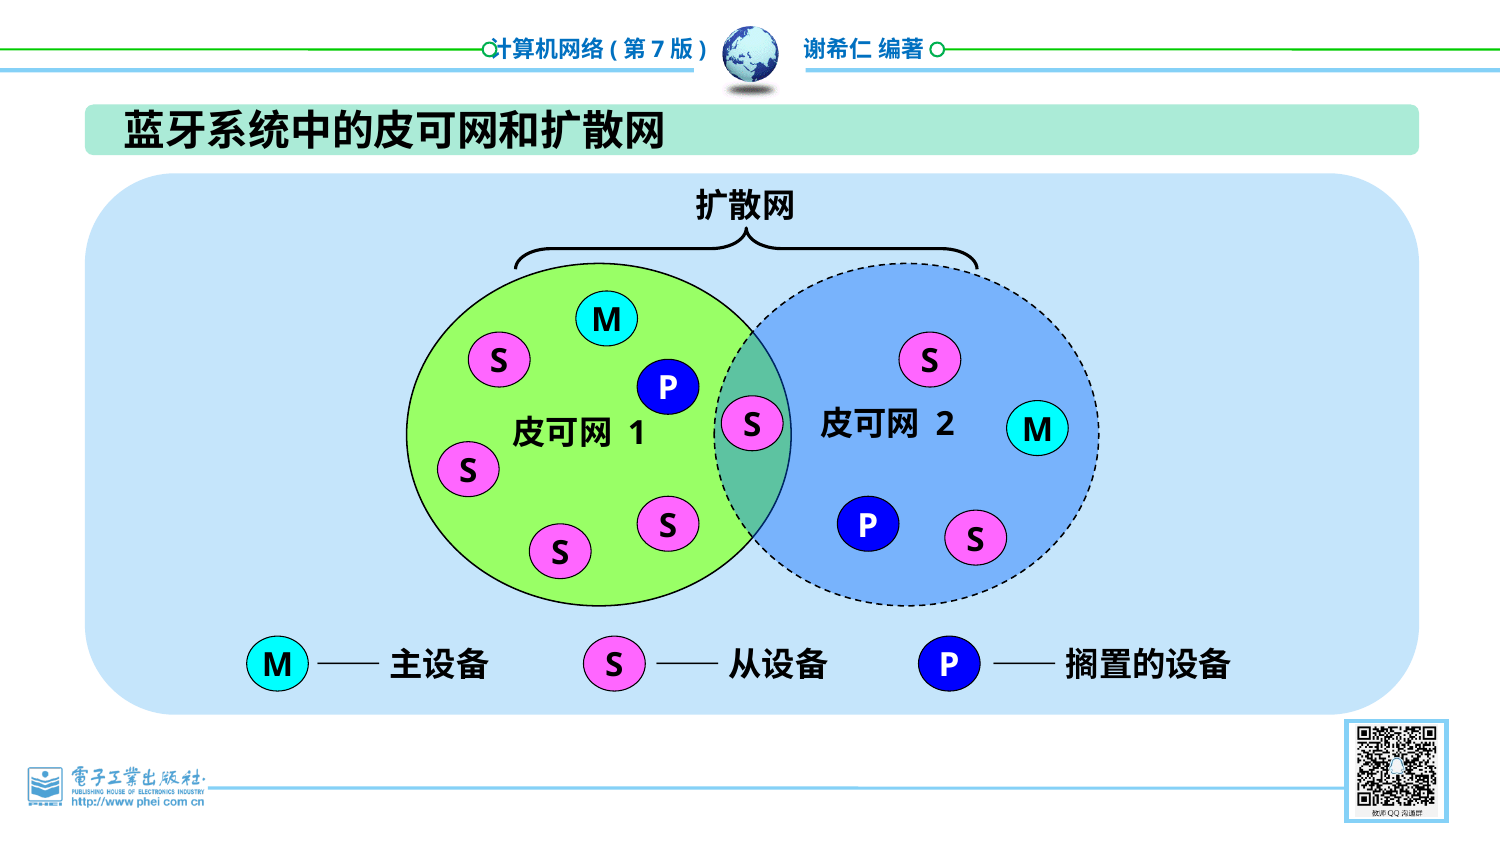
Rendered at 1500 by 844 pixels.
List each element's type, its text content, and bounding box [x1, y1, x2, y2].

text_box ——搁置的设备 [976, 636, 1247, 691]
text_box S [529, 523, 592, 579]
text_box [406, 270, 753, 606]
text_box 扩散网 [681, 176, 811, 232]
text_box ——主设备 [300, 636, 505, 691]
text_box 蓝牙系统中的皮可网和扩散网 [108, 96, 691, 162]
text_box S [944, 510, 1007, 566]
text_box S [898, 332, 961, 388]
text_box [82, 171, 1422, 717]
text_box M [1006, 400, 1069, 456]
text_box 皮可网 1 [497, 403, 662, 459]
text_box S [721, 395, 784, 451]
text_box 皮可网 2 [805, 394, 970, 449]
text_box S [437, 441, 500, 497]
text_box ——从设备 [639, 636, 844, 691]
picture [23, 764, 208, 809]
text_box P [918, 636, 976, 692]
text_box [515, 228, 978, 270]
text_box [714, 270, 1099, 606]
text_box P [837, 496, 899, 552]
text_box S [637, 496, 699, 552]
picture [1355, 724, 1438, 817]
text_box [84, 104, 108, 156]
text_box P [637, 359, 699, 415]
text_box [691, 104, 1420, 156]
text_box M [575, 290, 638, 346]
text_box S [583, 636, 639, 692]
text_box S [468, 332, 531, 388]
picture [720, 24, 780, 100]
text_box M [246, 636, 300, 692]
